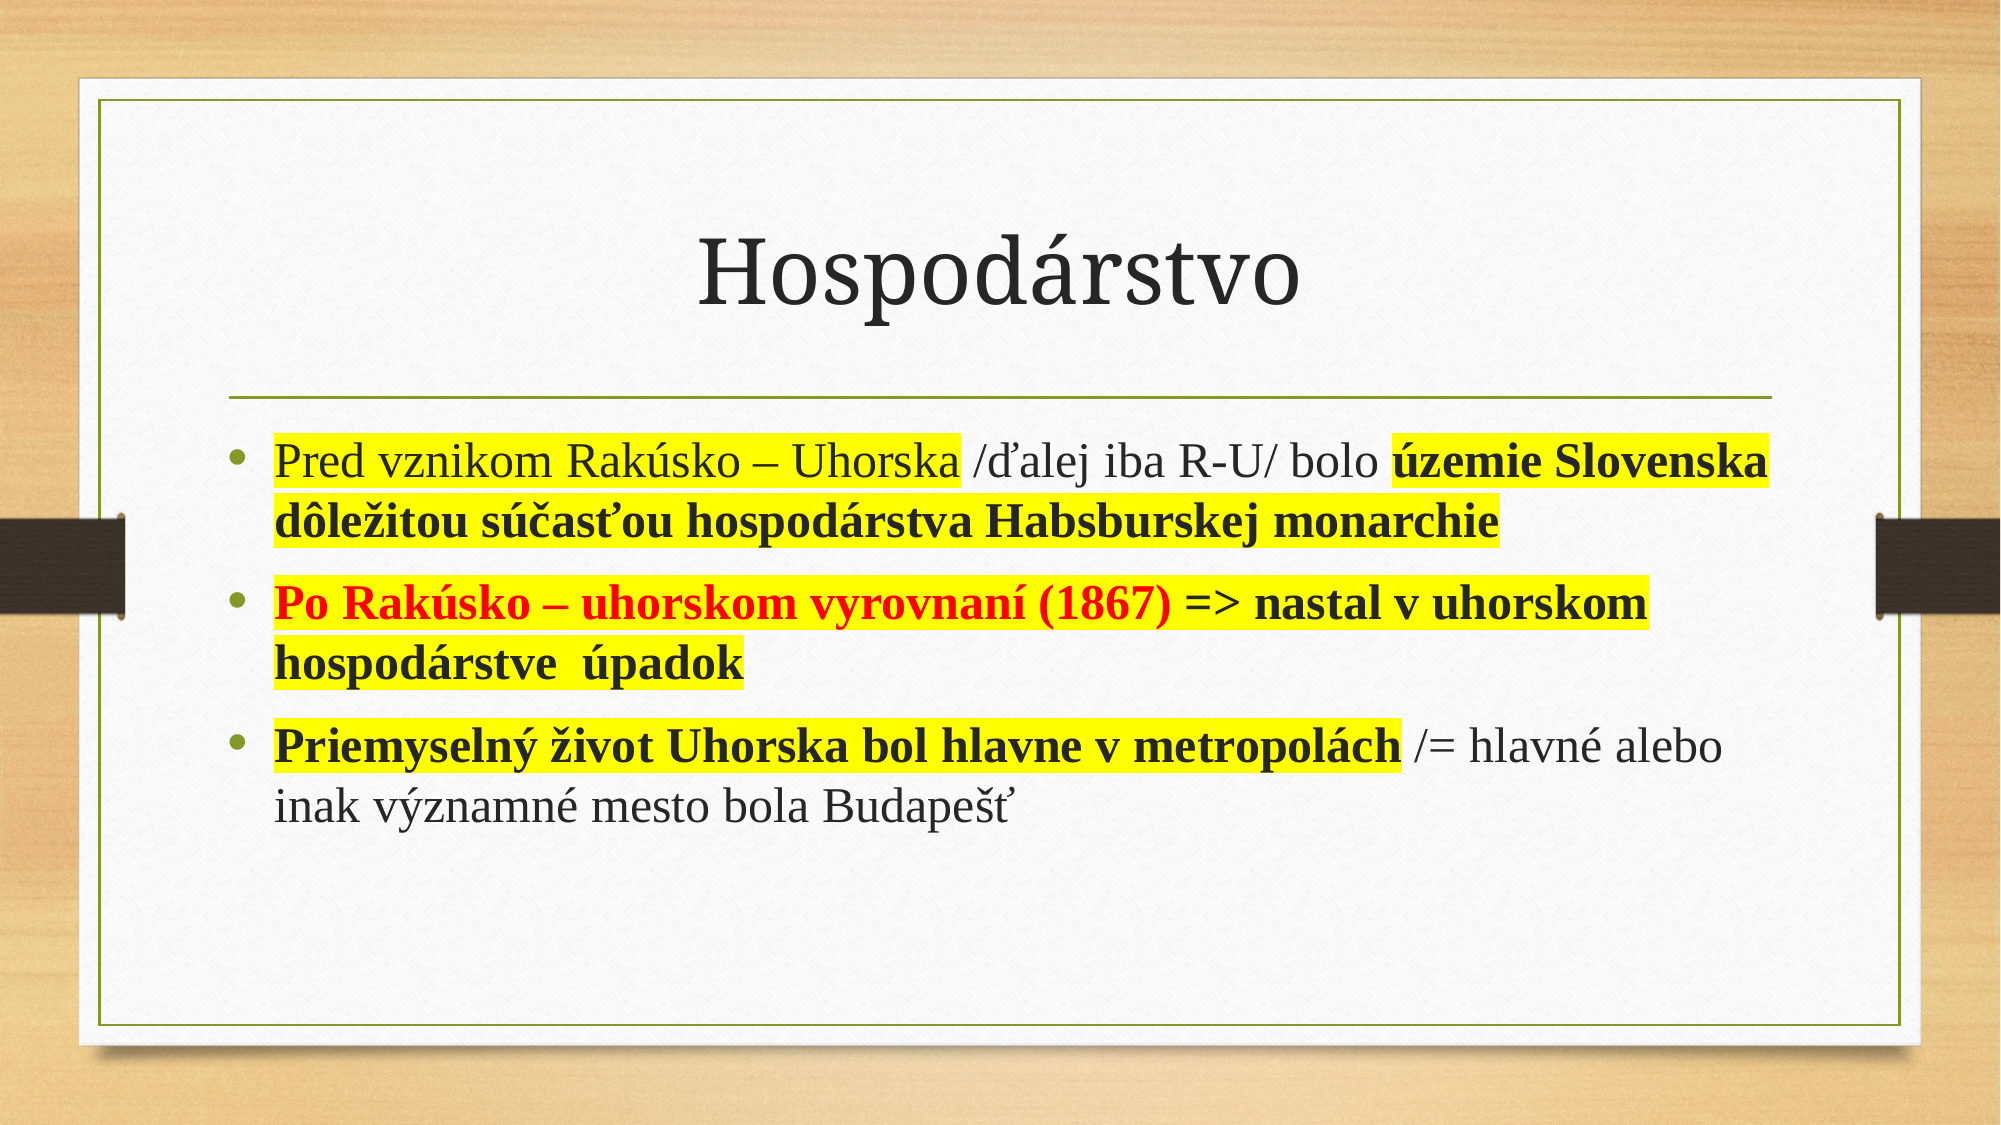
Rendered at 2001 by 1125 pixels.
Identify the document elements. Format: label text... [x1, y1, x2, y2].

title Hospodárstvo [212, 161, 1788, 375]
picture [0, 0, 2001, 1125]
list Pred vznikom Rakúsko – Uhorska /ďalej iba R-U/ bolo územie Slovenska dôležitou súčasťou hospodárstva Habsburskej monarchie Po Rakúsko – uhorskom vyrovnaní (1867) => nastal v uhorskom hospodárstve úpadok Priemyselný život Uhorska bol hlavne v metropolách /= hlavné alebo inak významné mesto bola Budapešť [212, 419, 1788, 964]
